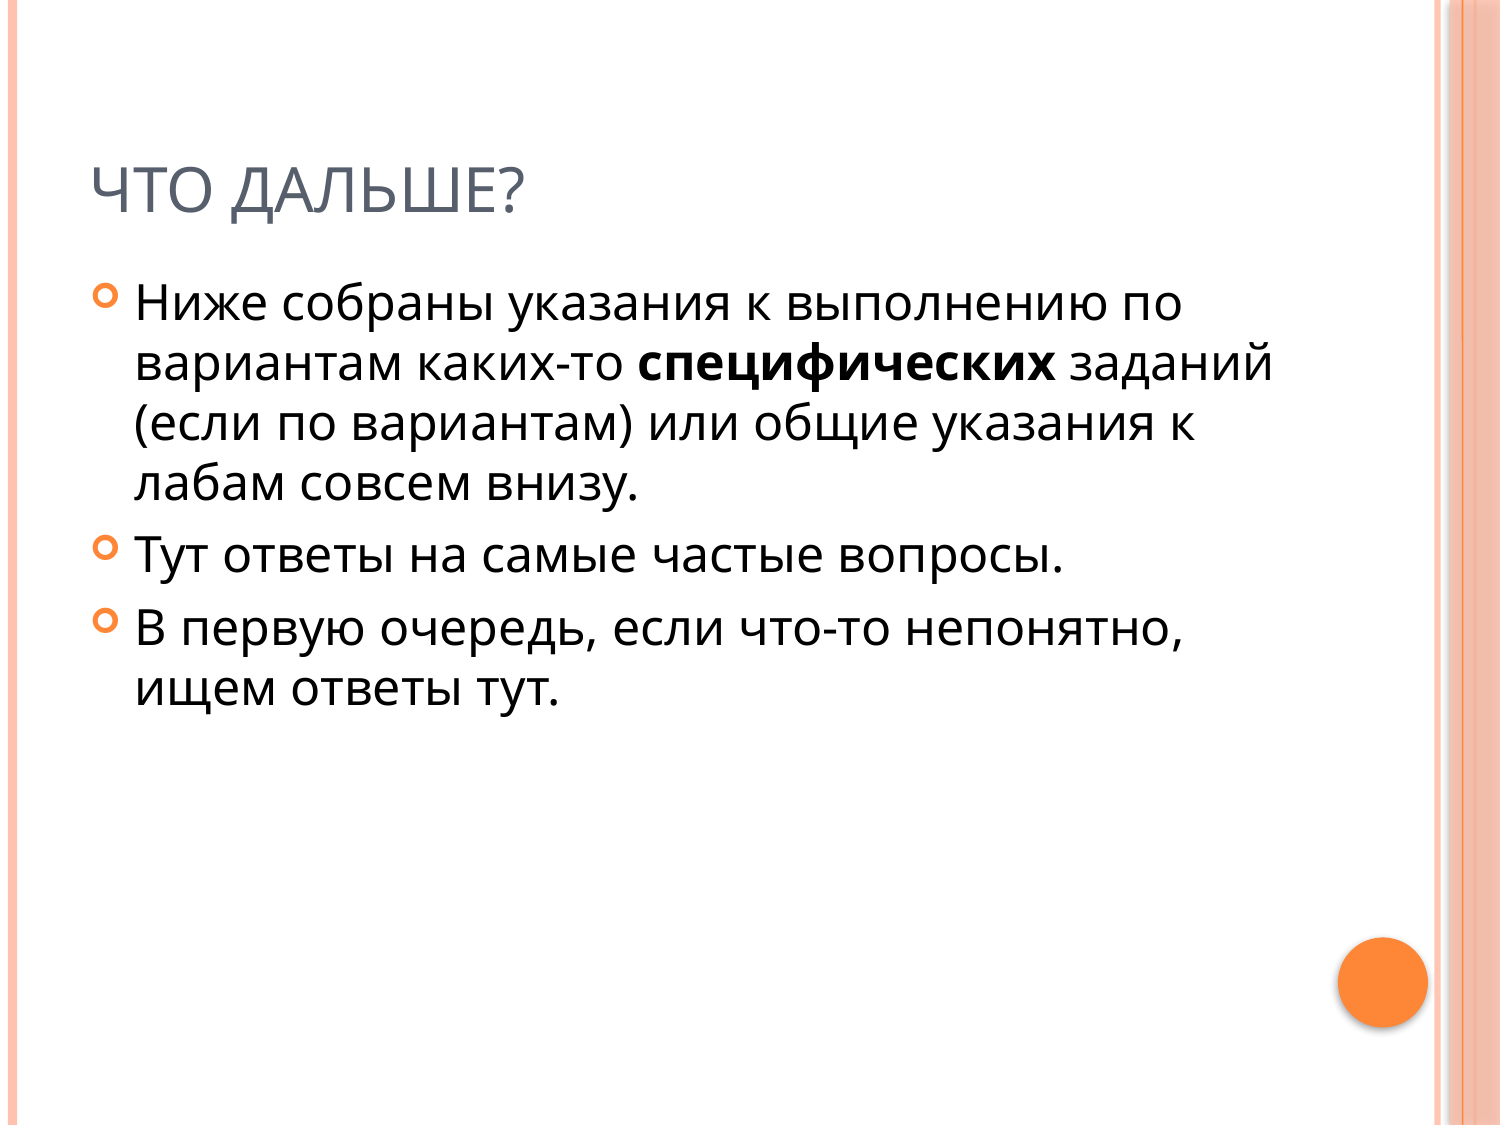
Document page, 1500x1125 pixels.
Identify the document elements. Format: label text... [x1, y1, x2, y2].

list Ниже собраны указания к выполнению по вариантам каких-то специфических заданий (если по вариантам) или общие указания к лабам совсем внизу. Тут ответы на самые частые вопросы. В первую очередь, если что-то непонятно, ищем ответы тут. [75, 262, 1300, 1062]
title Что дальше? [75, 45, 1300, 233]
